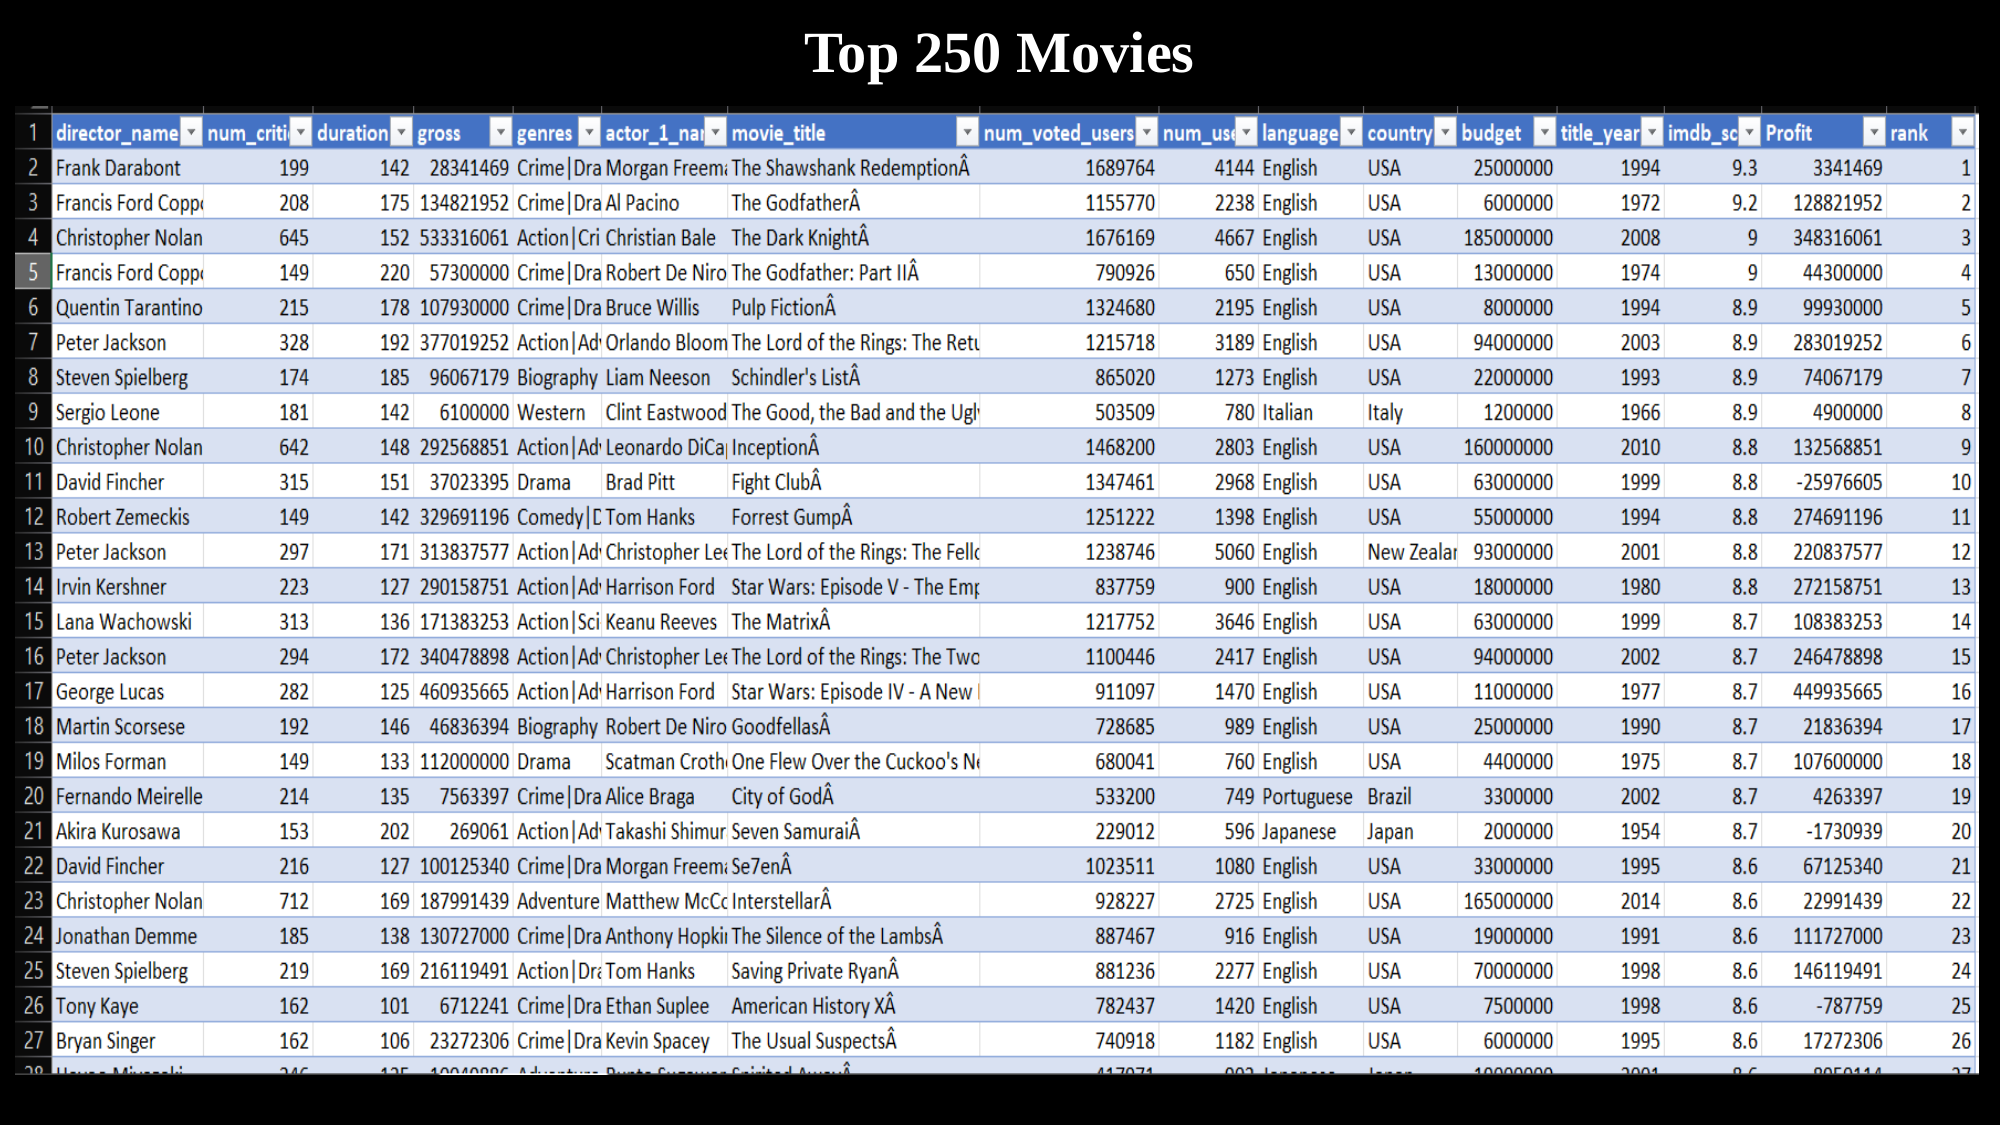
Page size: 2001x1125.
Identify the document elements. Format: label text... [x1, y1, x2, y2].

text_box Top 250 Movies [789, 7, 1210, 92]
picture [15, 106, 1979, 1075]
